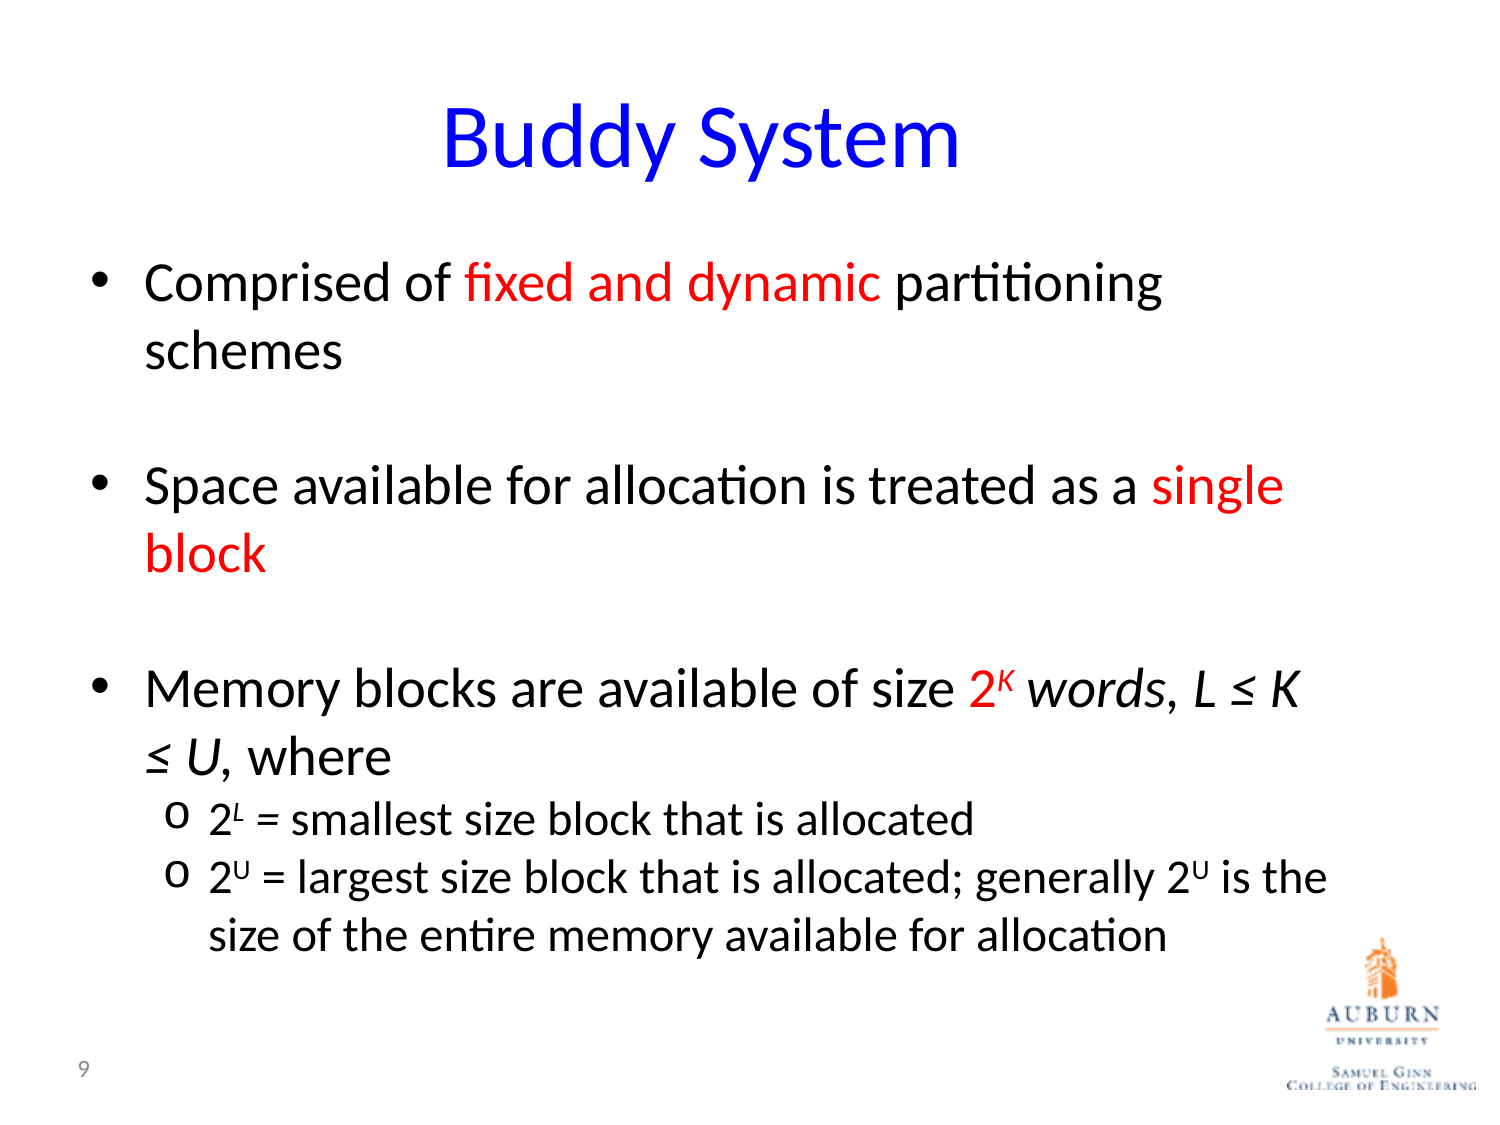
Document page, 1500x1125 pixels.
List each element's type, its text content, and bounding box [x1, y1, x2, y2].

picture [1287, 937, 1476, 1090]
slide_number 9 [62, 1037, 225, 1098]
list Comprised of fixed and dynamic partitioning schemes Space available for allocation is treated as a single block Memory blocks are available of size 2K words, L ≤ K ≤ U, where 2L = smallest size block that is allocated 2U = largest size block that is allocated; generally 2U is the size of the entire memory available for allocation [75, 237, 1350, 975]
title Buddy System [300, 62, 1105, 200]
